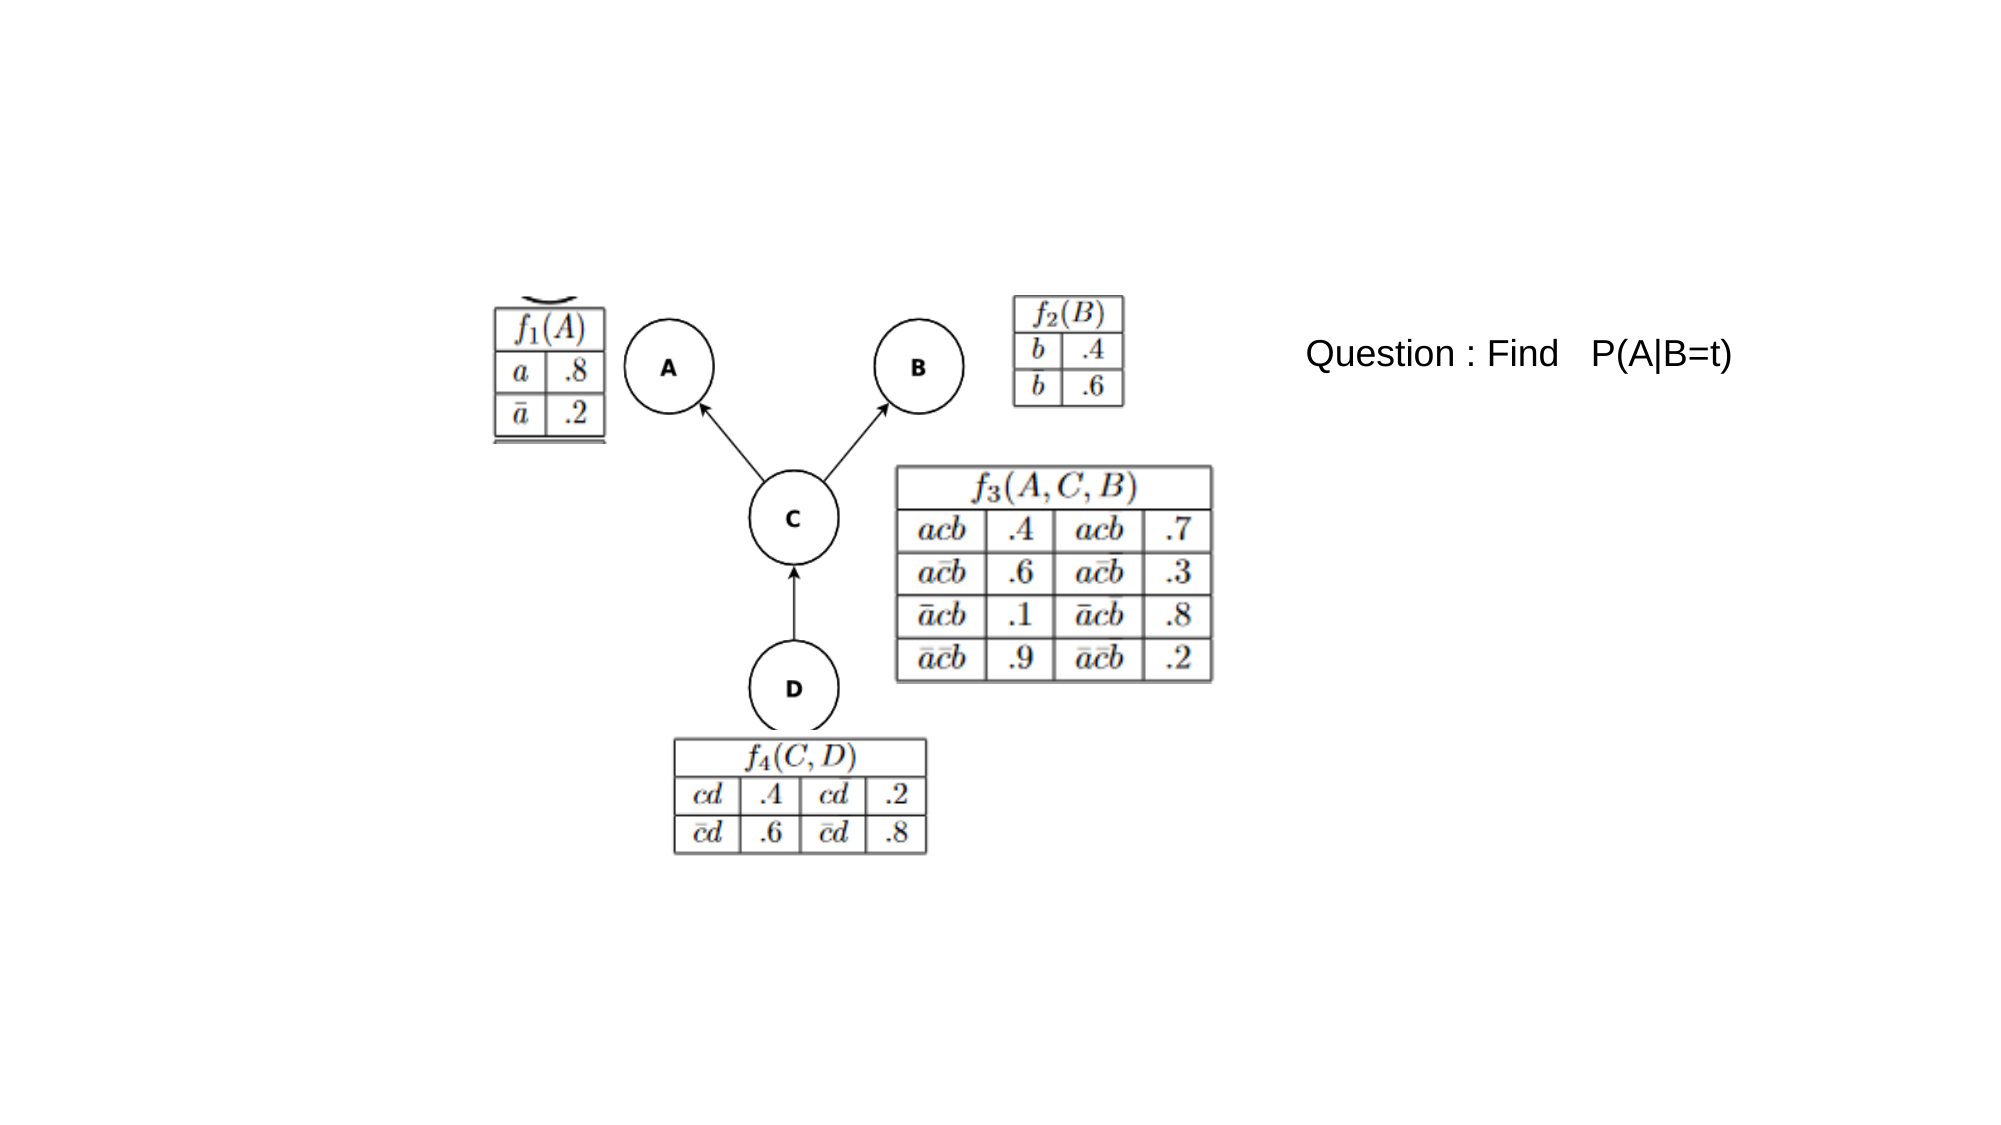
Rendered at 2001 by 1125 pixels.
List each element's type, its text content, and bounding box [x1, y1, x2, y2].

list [554, 295, 1001, 731]
picture [874, 455, 1229, 684]
picture [477, 295, 616, 444]
picture [999, 295, 1136, 409]
picture [654, 730, 942, 863]
text_box Question : Find P(A|B=t) [1290, 321, 1749, 382]
